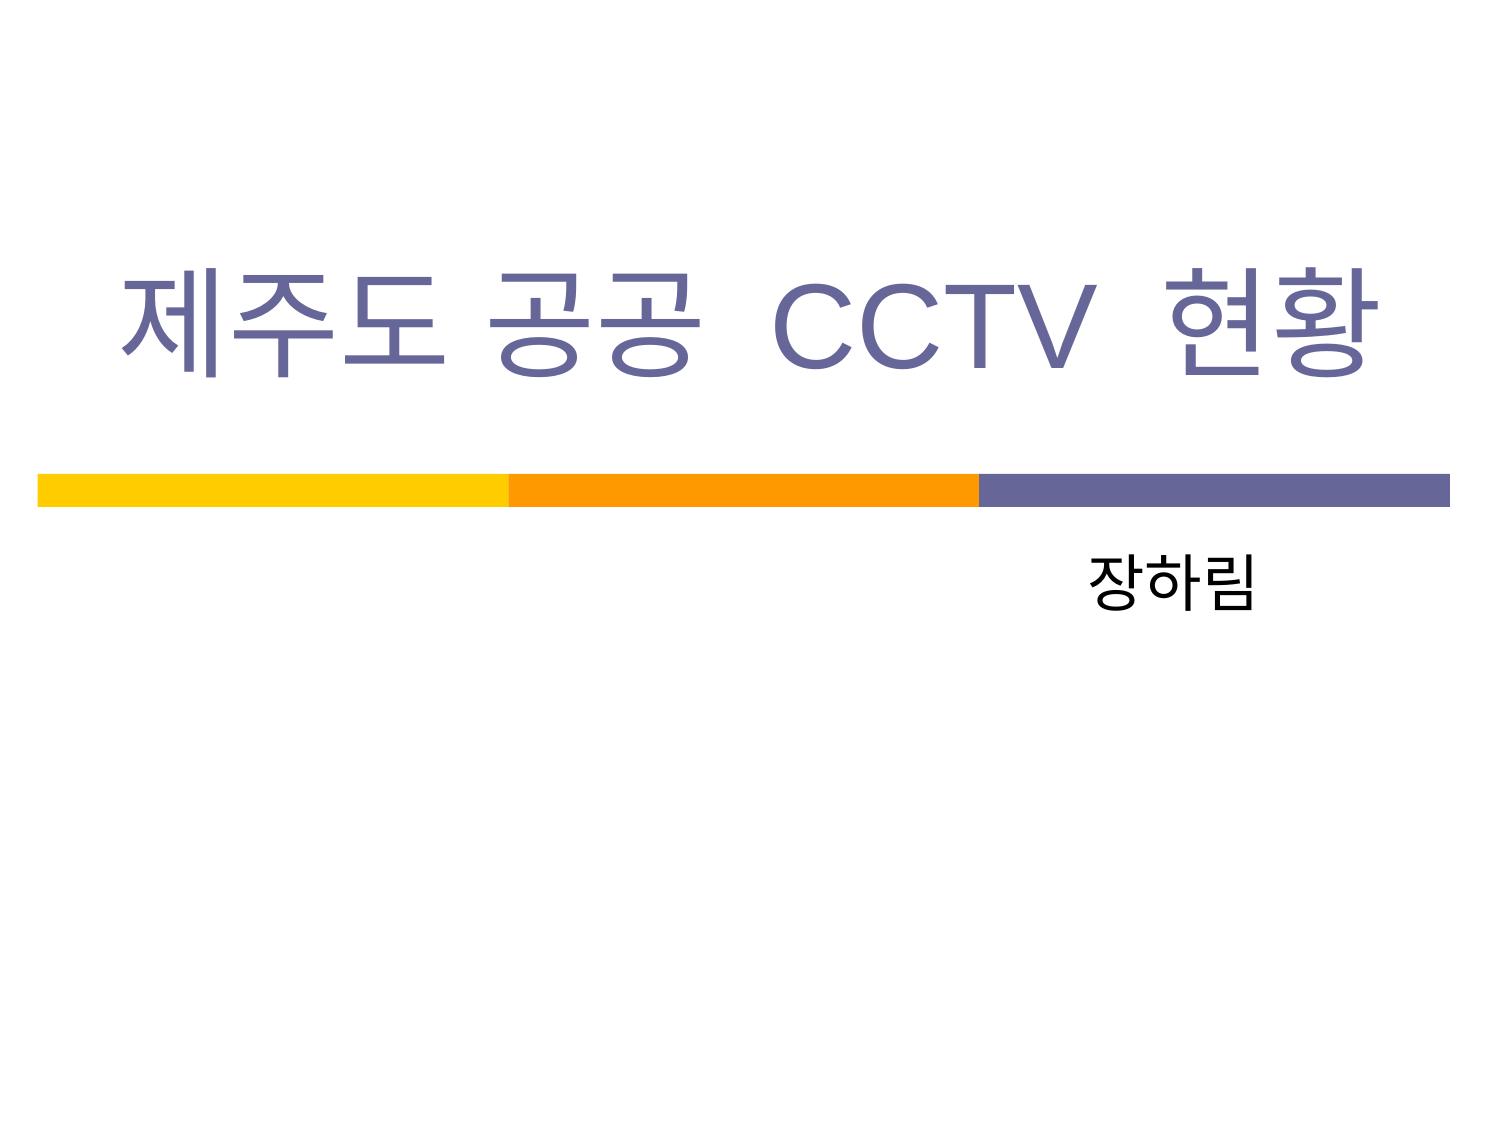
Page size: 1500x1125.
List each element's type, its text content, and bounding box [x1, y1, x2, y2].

title 제주도 공공 CCTV 현황 [35, 51, 1465, 401]
subtitle 장하림 [225, 536, 1275, 899]
